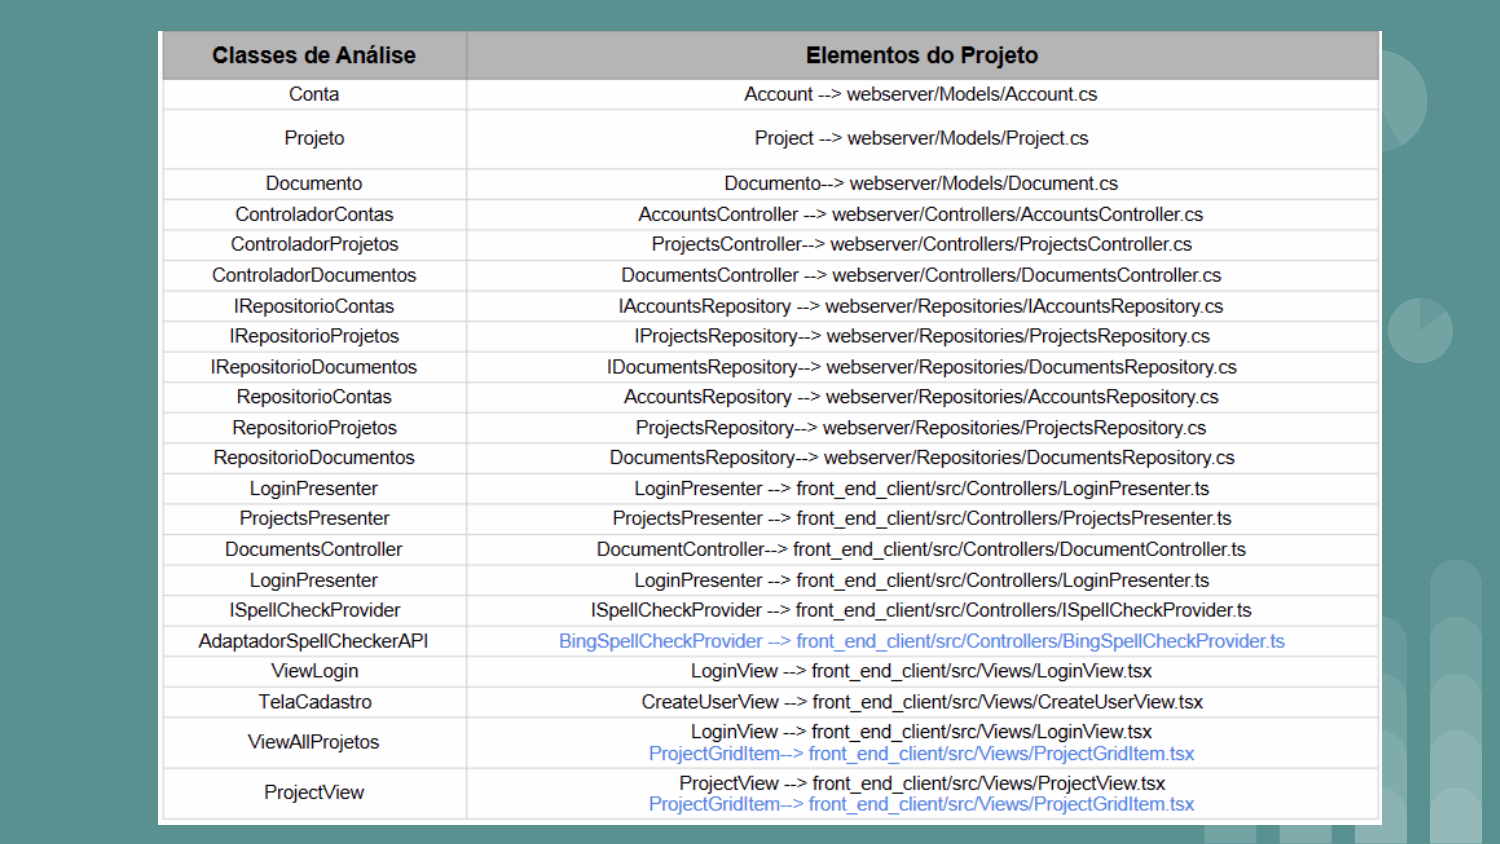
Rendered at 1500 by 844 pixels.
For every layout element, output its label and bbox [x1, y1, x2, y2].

picture [158, 31, 1383, 826]
